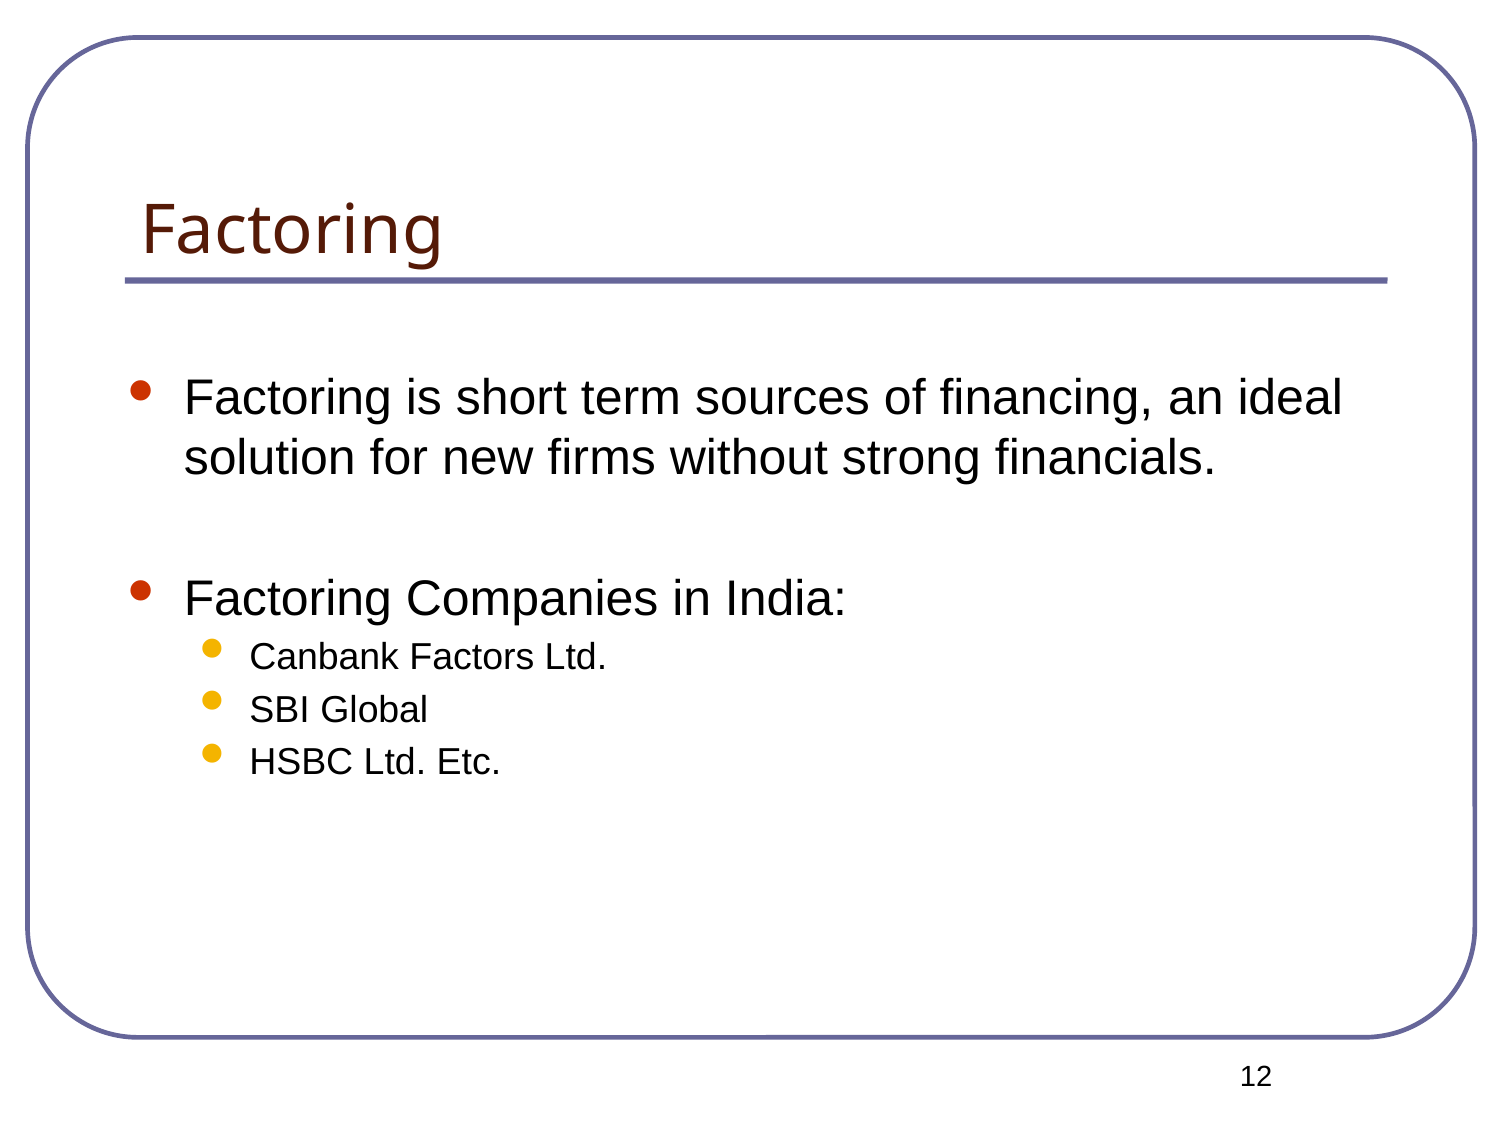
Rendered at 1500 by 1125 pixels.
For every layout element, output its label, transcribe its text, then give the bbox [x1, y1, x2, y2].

slide_number <number> [1124, 1049, 1388, 1125]
list Factoring is short term sources of financing, an ideal solution for new firms without strong financials. Factoring Companies in India: Canbank Factors Ltd. SBI Global HSBC Ltd. Etc. [112, 287, 1376, 876]
title Factoring [124, 87, 1388, 276]
